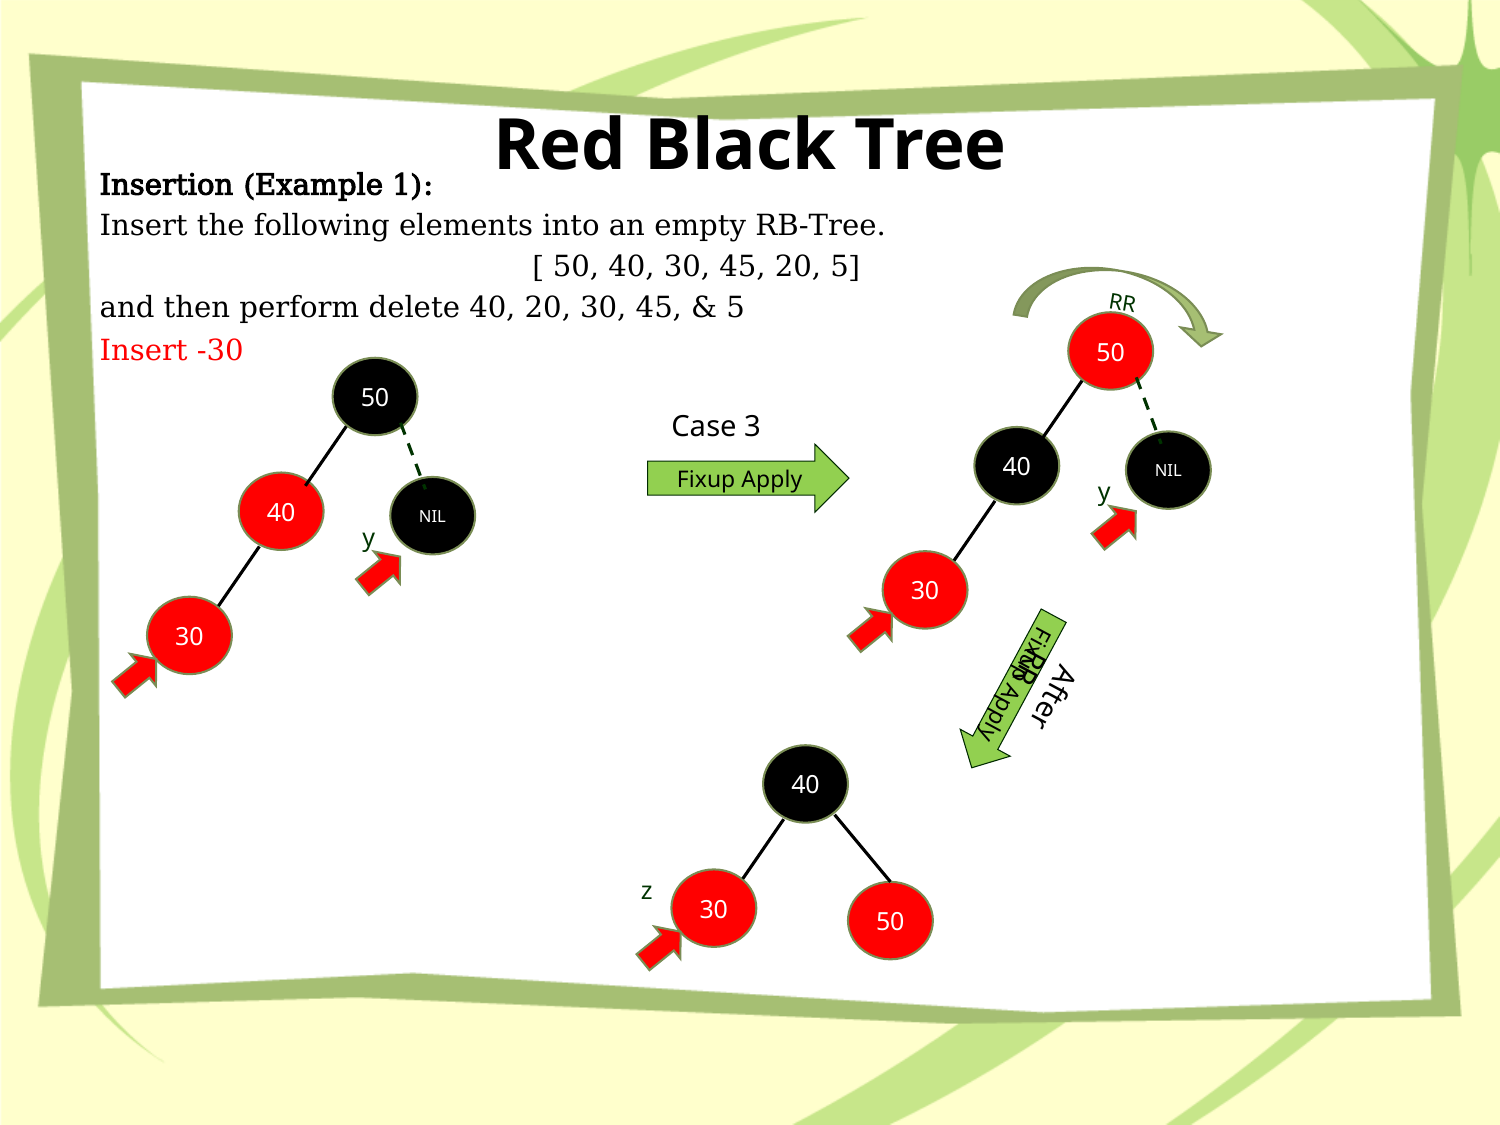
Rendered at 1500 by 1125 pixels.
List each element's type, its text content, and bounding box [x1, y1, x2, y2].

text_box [942, 653, 1116, 748]
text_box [113, 357, 476, 695]
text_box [647, 400, 848, 513]
picture [0, 0, 1500, 1125]
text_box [626, 745, 933, 968]
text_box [848, 271, 1228, 650]
text_box Insertion (Example 1): Insert the following elements into an empty RB-Tree. [ 50, 40, 30, 45, 20, 5] and then perform delete 40, 20, 30, 45, & 5 Insert -30 [84, 157, 1308, 339]
title Red Black Tree [75, 81, 1425, 200]
